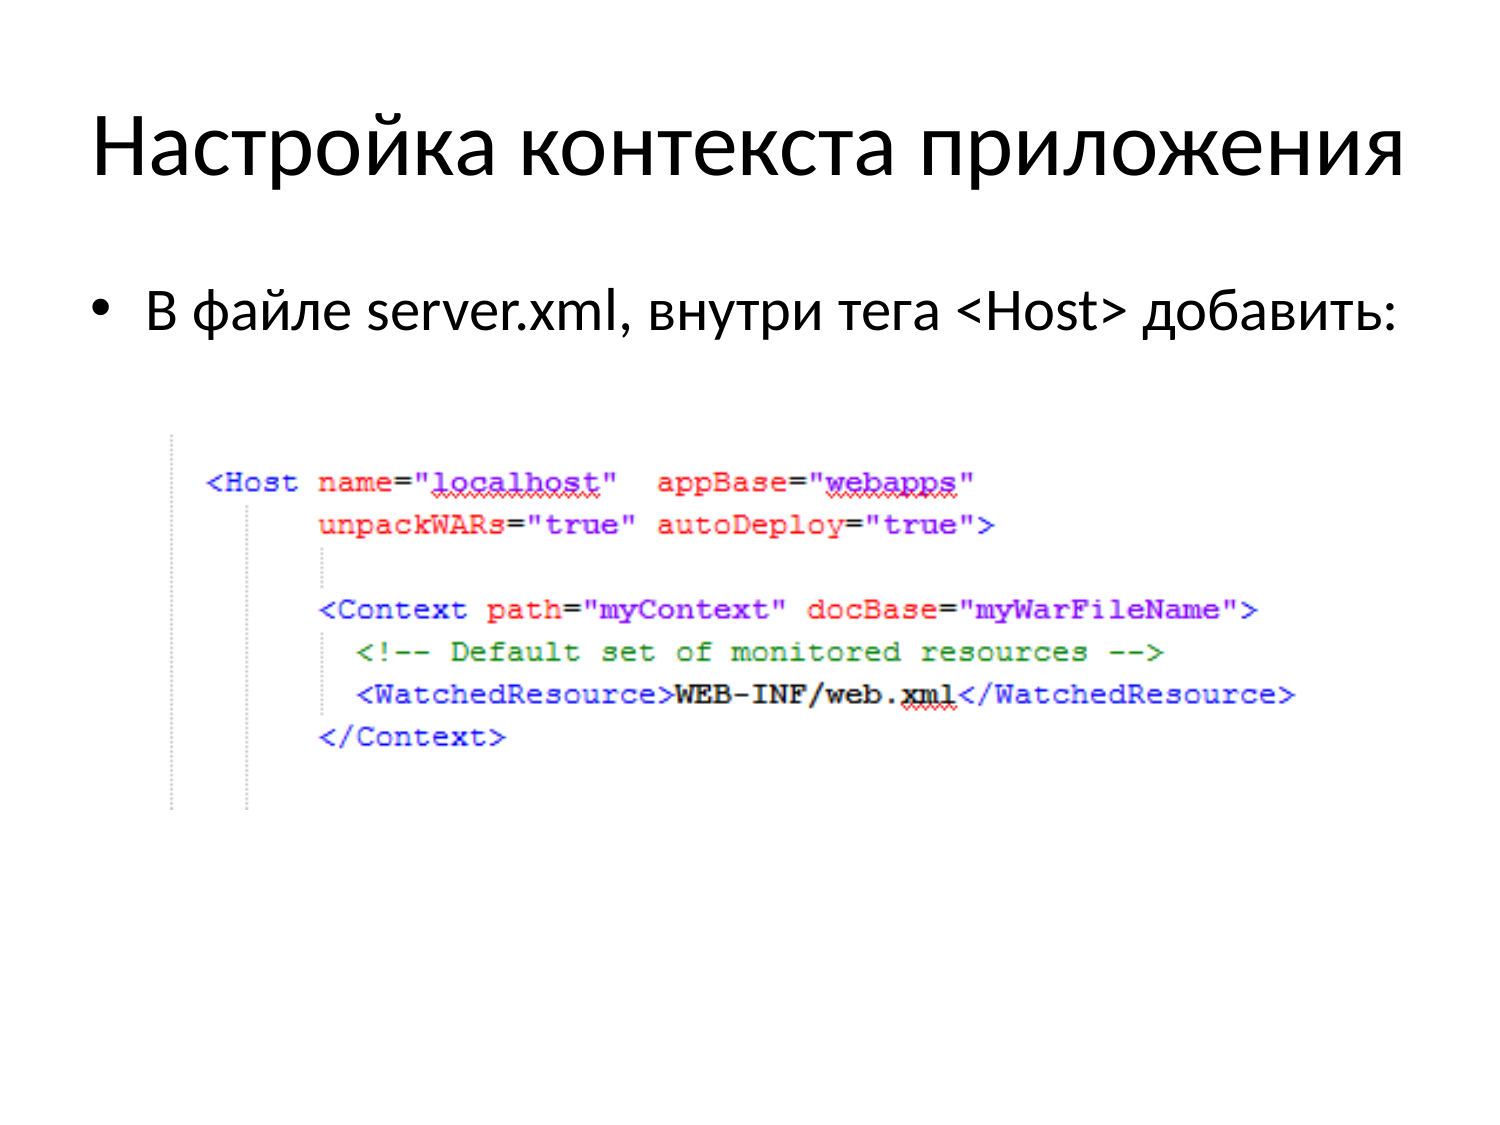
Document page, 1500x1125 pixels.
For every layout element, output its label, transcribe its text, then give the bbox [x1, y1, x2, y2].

title Настройка контекста приложения [75, 45, 1425, 233]
picture [163, 433, 1348, 810]
list В файле server.xml, внутри тега <Host> добавить: [75, 262, 1477, 411]
